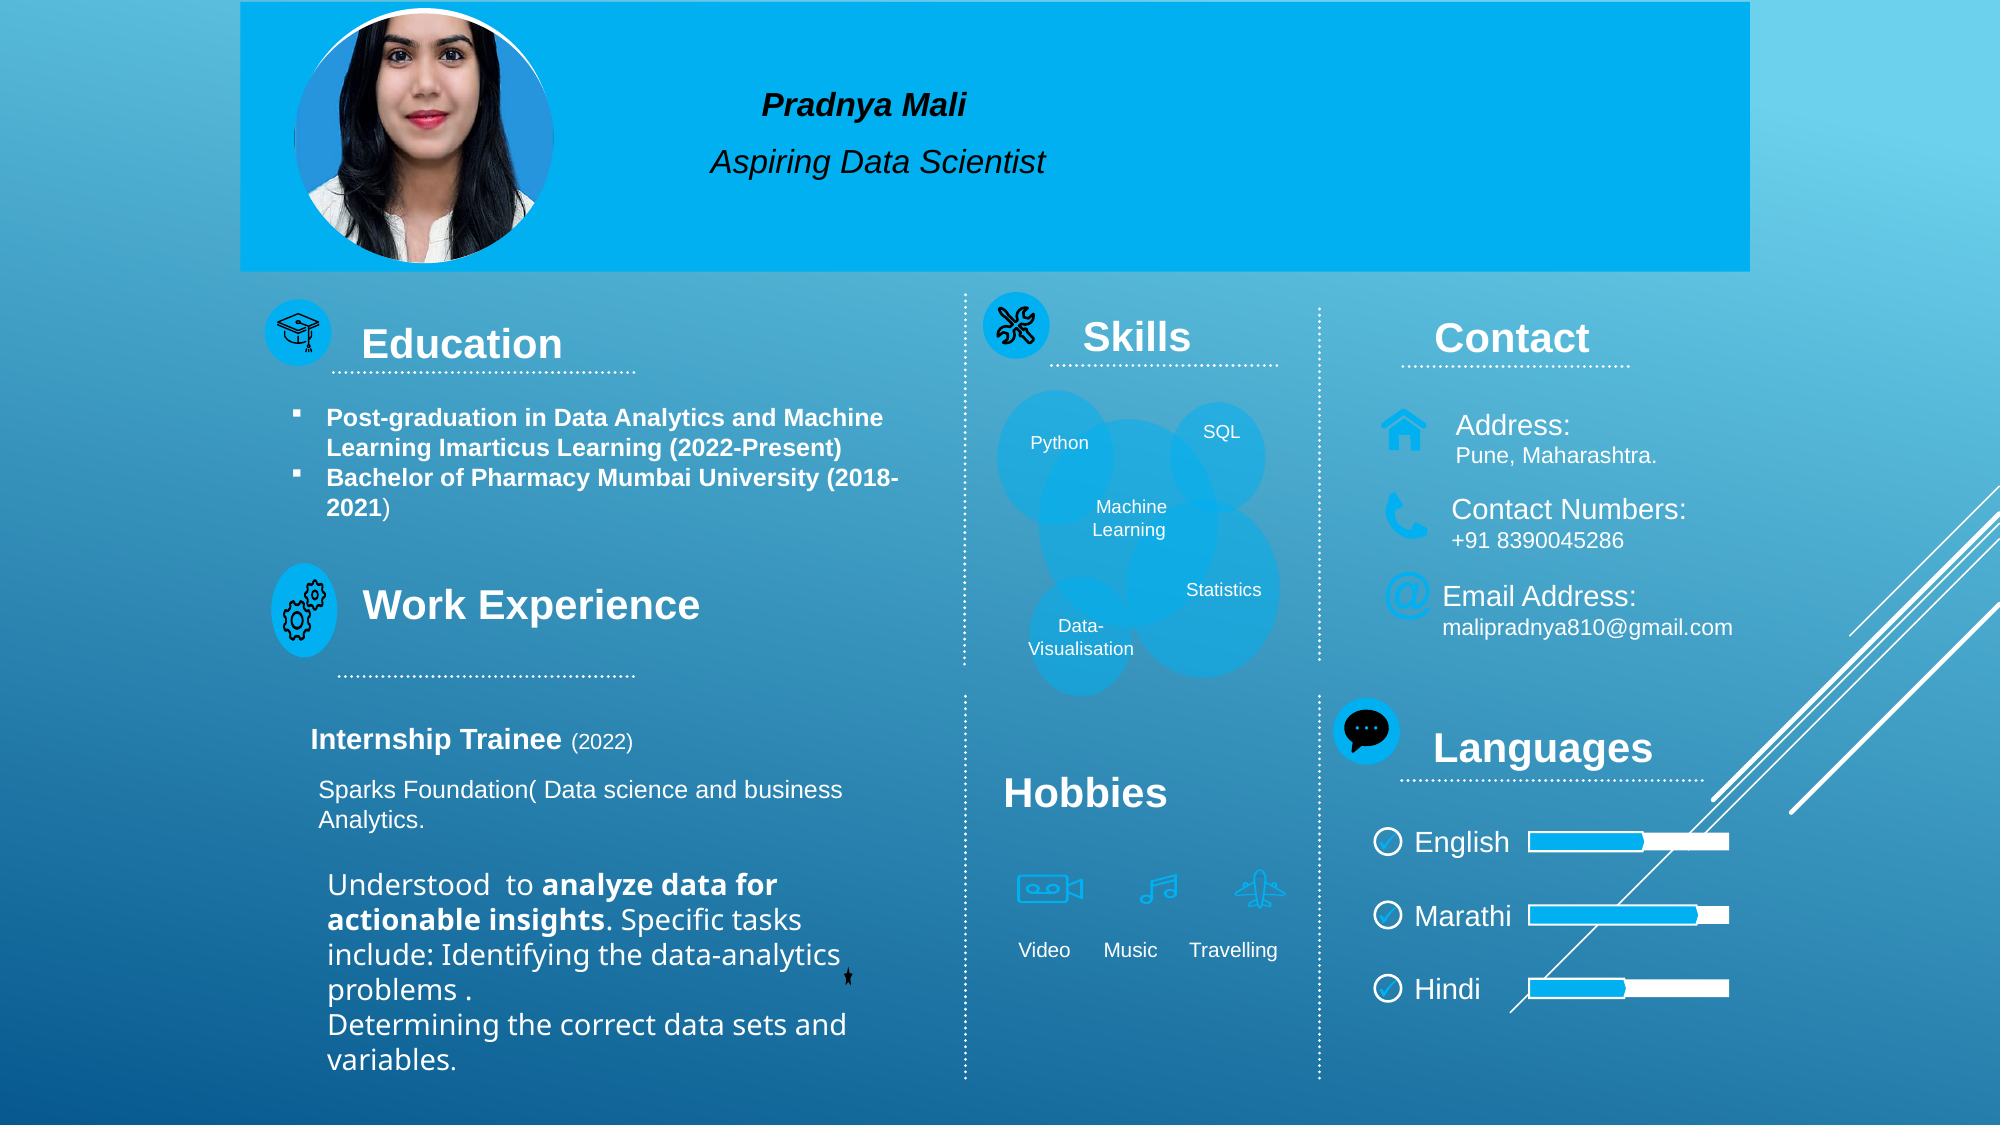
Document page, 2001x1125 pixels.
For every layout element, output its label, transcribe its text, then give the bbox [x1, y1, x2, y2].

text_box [283, 713, 935, 1016]
text_box Post-graduation in Data Analytics and Machine Learning Imarticus Learning (2022-Present) Bachelor of Pharmacy Mumbai University (2018-2021) [276, 394, 954, 529]
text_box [1402, 303, 1633, 370]
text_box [1382, 398, 1751, 649]
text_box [1332, 697, 1704, 781]
text_box [239, 1, 1751, 273]
text_box [385, 6, 464, 13]
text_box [996, 389, 1294, 697]
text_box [1374, 815, 1730, 1014]
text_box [973, 868, 1319, 888]
picture [296, 13, 552, 263]
text_box Hobbies [988, 758, 1190, 823]
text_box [264, 299, 671, 376]
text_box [270, 562, 737, 677]
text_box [973, 890, 1319, 970]
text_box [982, 291, 1281, 369]
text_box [608, 75, 1149, 189]
